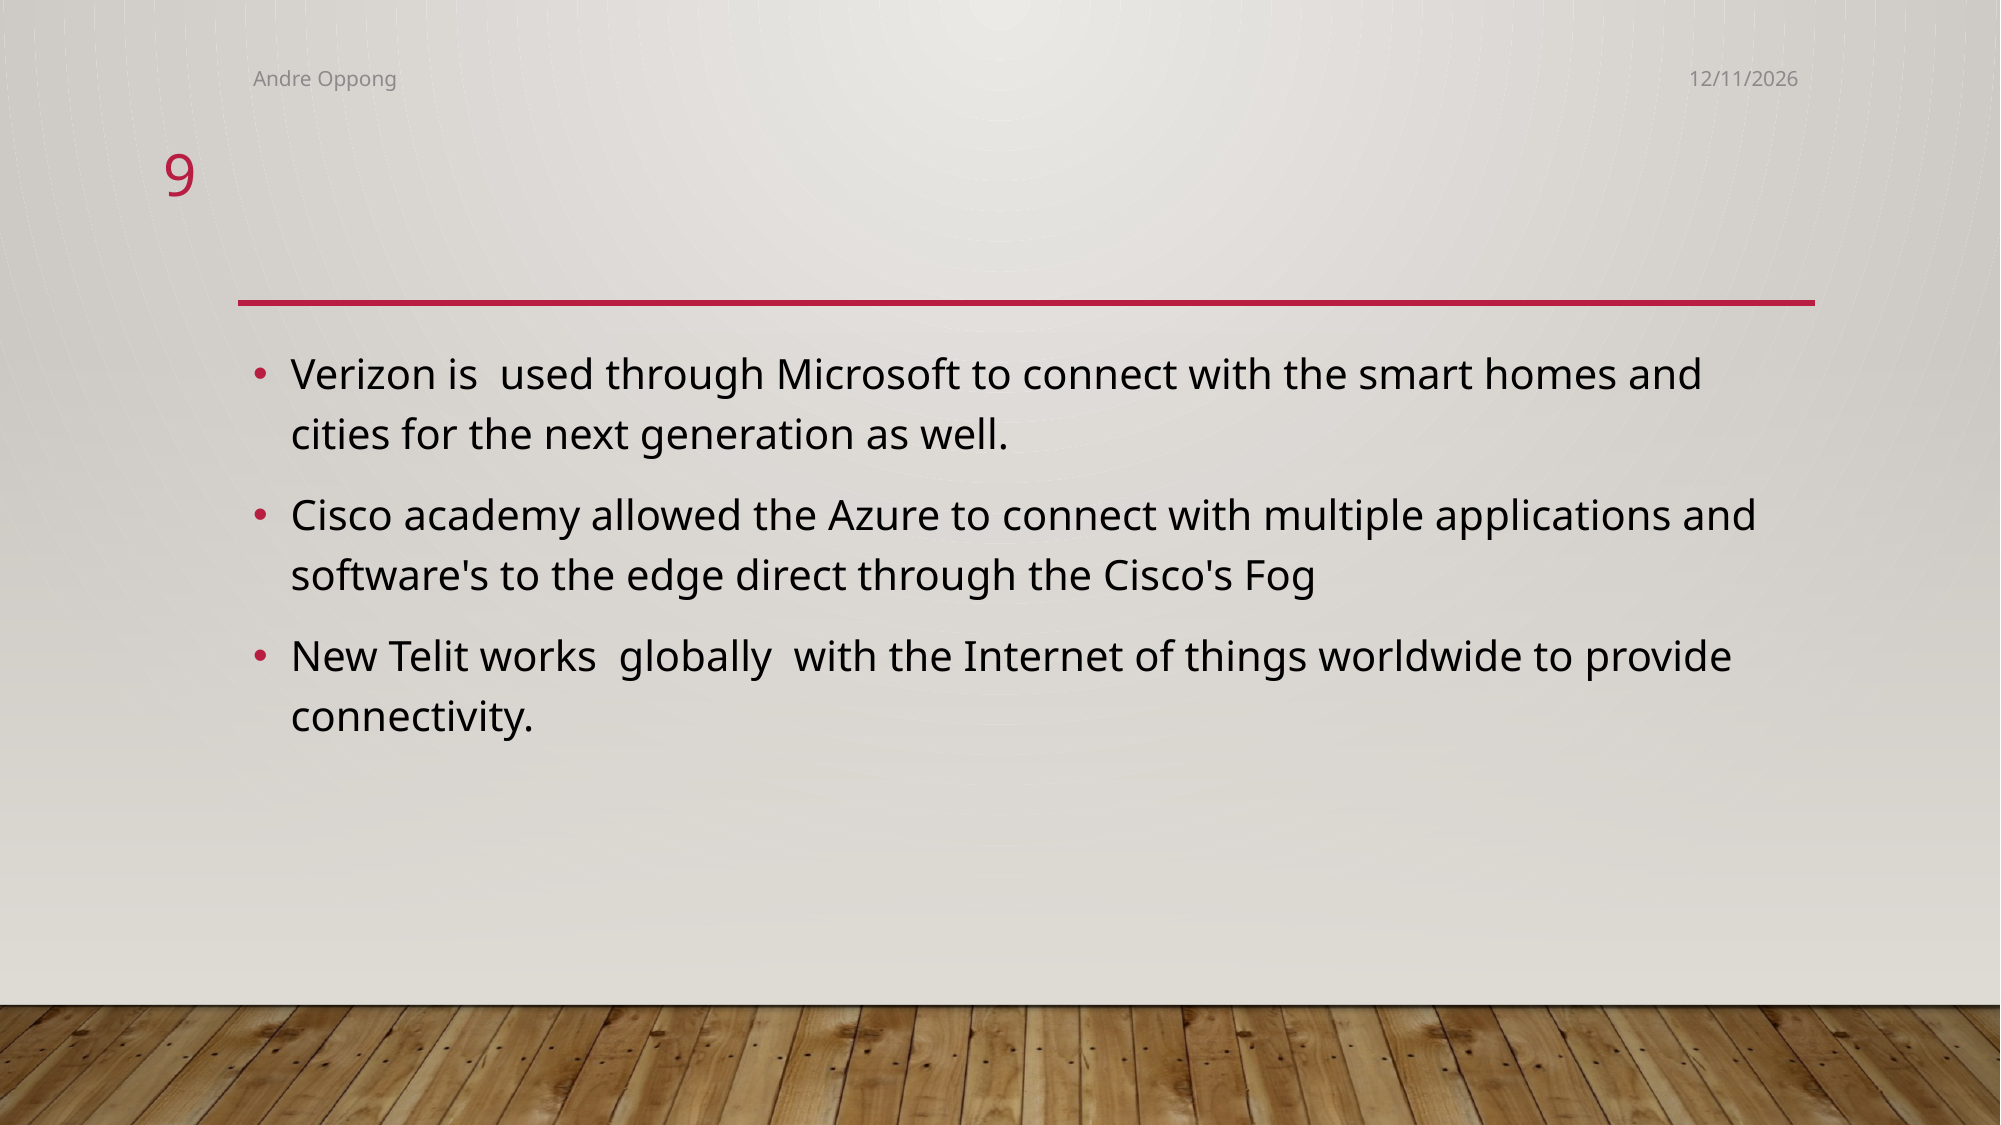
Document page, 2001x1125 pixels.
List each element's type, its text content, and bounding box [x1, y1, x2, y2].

footer Andre Oppong [238, 54, 1213, 105]
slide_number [1239, 54, 1814, 105]
slide_number 9 [78, 131, 212, 214]
list Verizon is used through Microsoft to connect with the smart homes and cities for the next generation as well. Cisco academy allowed the Azure to connect with multiple applications and software's to the edge direct through the Cisco's Fog New Telit works globally with the Internet of things worldwide to provide connectivity. [238, 330, 1814, 897]
picture [0, 1005, 2000, 1125]
